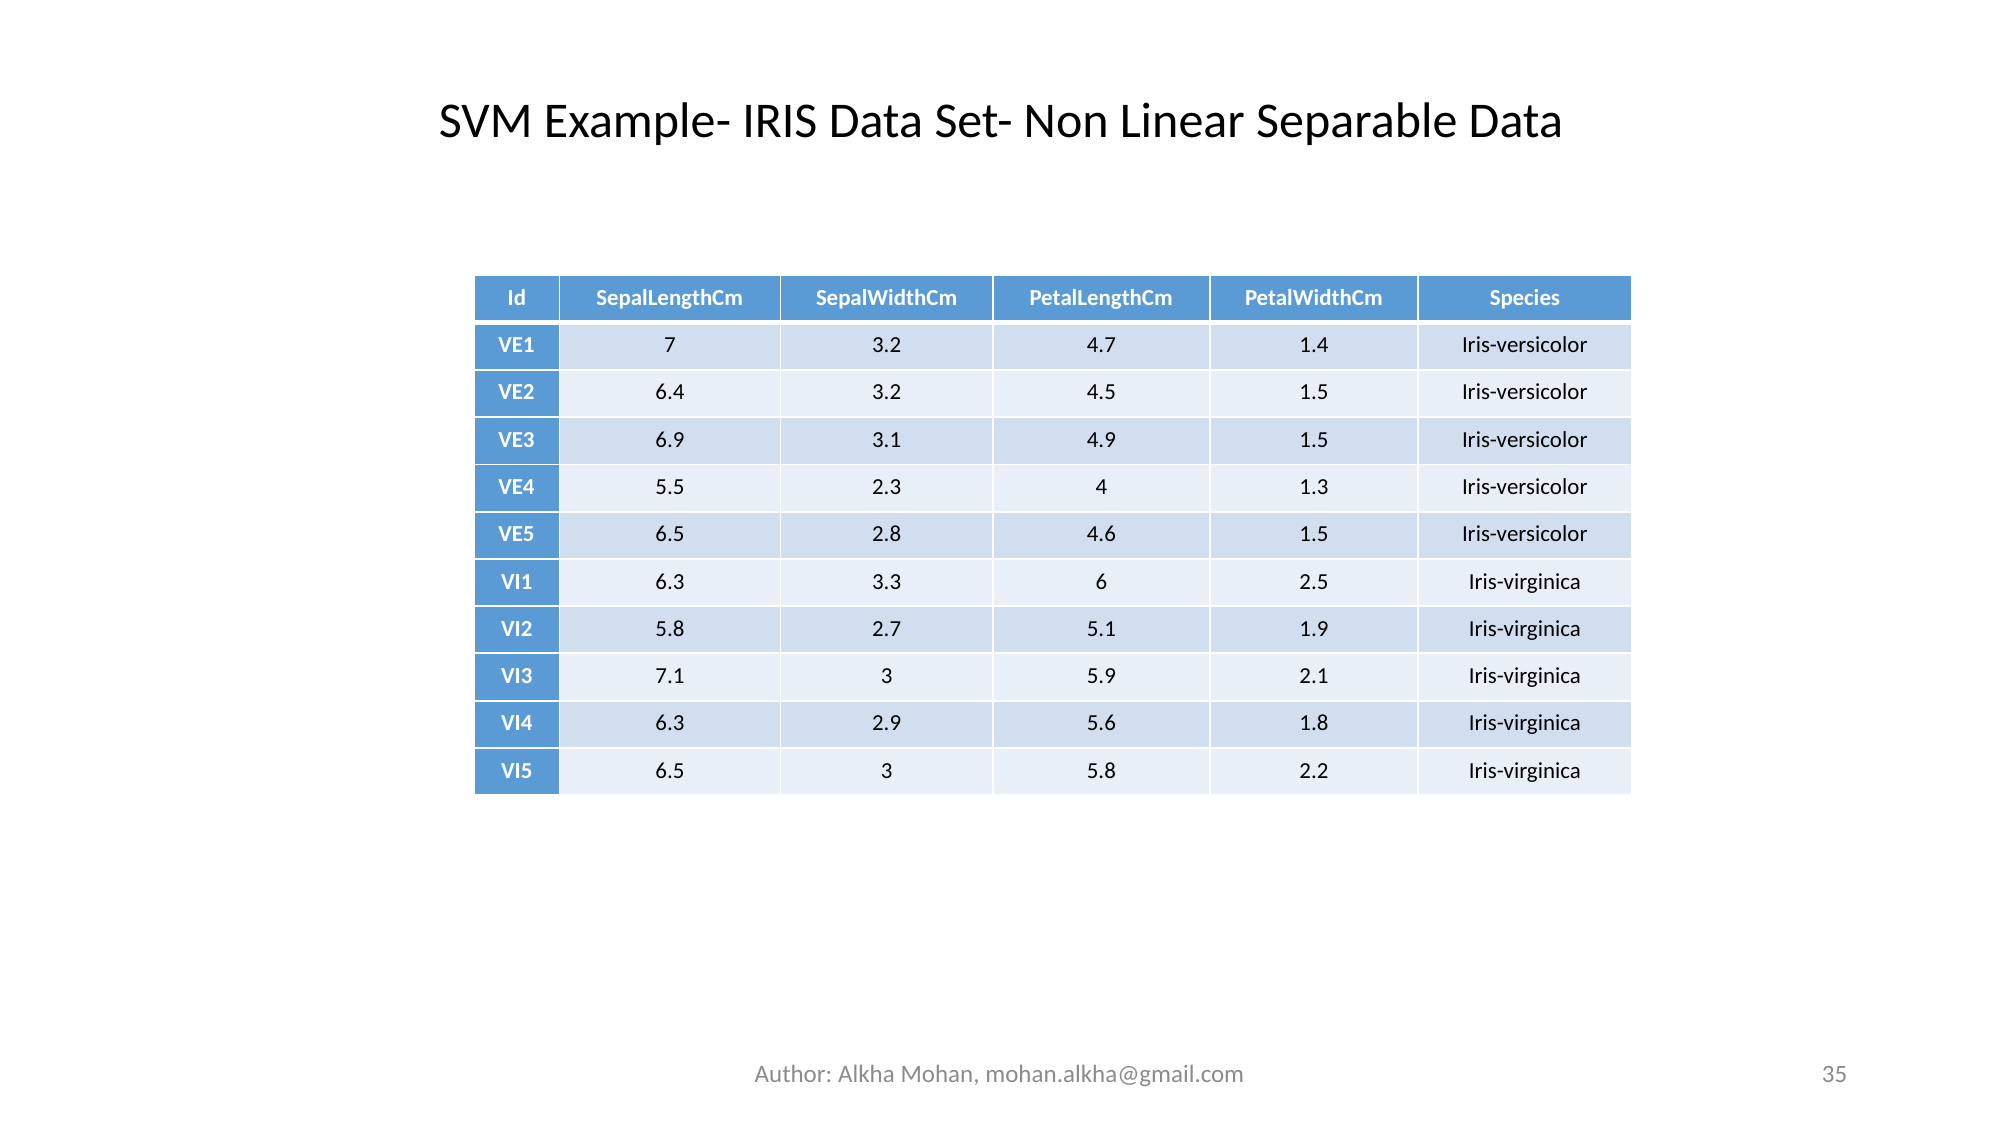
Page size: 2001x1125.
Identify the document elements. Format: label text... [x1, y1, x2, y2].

table_cell 3.3 [781, 560, 992, 605]
table_cell 2.8 [781, 513, 992, 558]
table_cell 2.5 [1211, 560, 1417, 605]
table_cell VI1 [475, 560, 559, 605]
table_cell VI3 [475, 654, 559, 700]
table_cell 3 [781, 749, 992, 794]
table_cell VI5 [475, 749, 559, 794]
table_cell 1.3 [1211, 465, 1417, 511]
table_cell Iris-virginica [1419, 702, 1631, 747]
table_cell 1.8 [1211, 702, 1417, 747]
table_cell Iris-virginica [1419, 607, 1631, 652]
table_cell 4.6 [994, 513, 1209, 558]
table_cell 6 [994, 560, 1209, 605]
table_cell 1.5 [1211, 371, 1417, 416]
table_header PetalLengthCm [994, 276, 1209, 320]
table_cell VE2 [475, 371, 559, 416]
table_cell 2.9 [781, 702, 992, 747]
table_cell Iris-virginica [1419, 560, 1631, 605]
table_cell 4 [994, 465, 1209, 511]
table_cell 3.1 [781, 418, 992, 464]
table_cell 2.1 [1211, 654, 1417, 700]
table_header PetalWidthCm [1211, 276, 1417, 320]
table_cell Iris-versicolor [1419, 371, 1631, 416]
table_cell VI2 [475, 607, 559, 652]
table_cell Iris-versicolor [1419, 325, 1631, 369]
table_cell 4.9 [994, 418, 1209, 464]
table_header Id [475, 276, 559, 320]
table_cell 3.2 [781, 371, 992, 416]
table_cell 4.5 [994, 371, 1209, 416]
table_cell Iris-versicolor [1419, 418, 1631, 464]
table_cell 6.5 [560, 749, 780, 794]
table_cell 5.5 [560, 465, 780, 511]
table_cell 3.2 [781, 325, 992, 369]
table_cell 6.9 [560, 418, 780, 464]
table_header Species [1419, 276, 1631, 320]
table_cell 6.4 [560, 371, 780, 416]
table_cell VI4 [475, 702, 559, 747]
table_cell Iris-versicolor [1419, 465, 1631, 511]
table_cell VE1 [475, 325, 559, 369]
subtitle SVM Example- IRIS Data Set- Non Linear Separable Data [95, 86, 1919, 1016]
table_header SepalWidthCm [781, 276, 992, 320]
table_cell 1.9 [1211, 607, 1417, 652]
table_cell 2.3 [781, 465, 992, 511]
table_cell 5.8 [560, 607, 780, 652]
table_cell VE3 [475, 418, 559, 464]
footer Author: Alkha Mohan, mohan.alkha@gmail.com [662, 1042, 1338, 1103]
table_cell 4.7 [994, 325, 1209, 369]
table_cell 6.3 [560, 560, 780, 605]
table_cell Iris-versicolor [1419, 513, 1631, 558]
table_cell VE5 [475, 513, 559, 558]
table_header SepalLengthCm [560, 276, 780, 320]
table_cell 5.9 [994, 654, 1209, 700]
table_cell 5.6 [994, 702, 1209, 747]
table_cell 6.5 [560, 513, 780, 558]
table_cell 1.4 [1211, 325, 1417, 369]
table_cell Iris-virginica [1419, 654, 1631, 700]
table_cell 2.2 [1211, 749, 1417, 794]
table_cell 5.8 [994, 749, 1209, 794]
table_cell 7 [560, 325, 780, 369]
table_cell Iris-virginica [1419, 749, 1631, 794]
table_cell 7.1 [560, 654, 780, 700]
table_cell 3 [781, 654, 992, 700]
table_cell 1.5 [1211, 418, 1417, 464]
table_cell 2.7 [781, 607, 992, 652]
table_cell 1.5 [1211, 513, 1417, 558]
table_cell 5.1 [994, 607, 1209, 652]
table_cell 6.3 [560, 702, 780, 747]
table_cell VE4 [475, 465, 559, 511]
slide_number 35 [1412, 1042, 1863, 1103]
